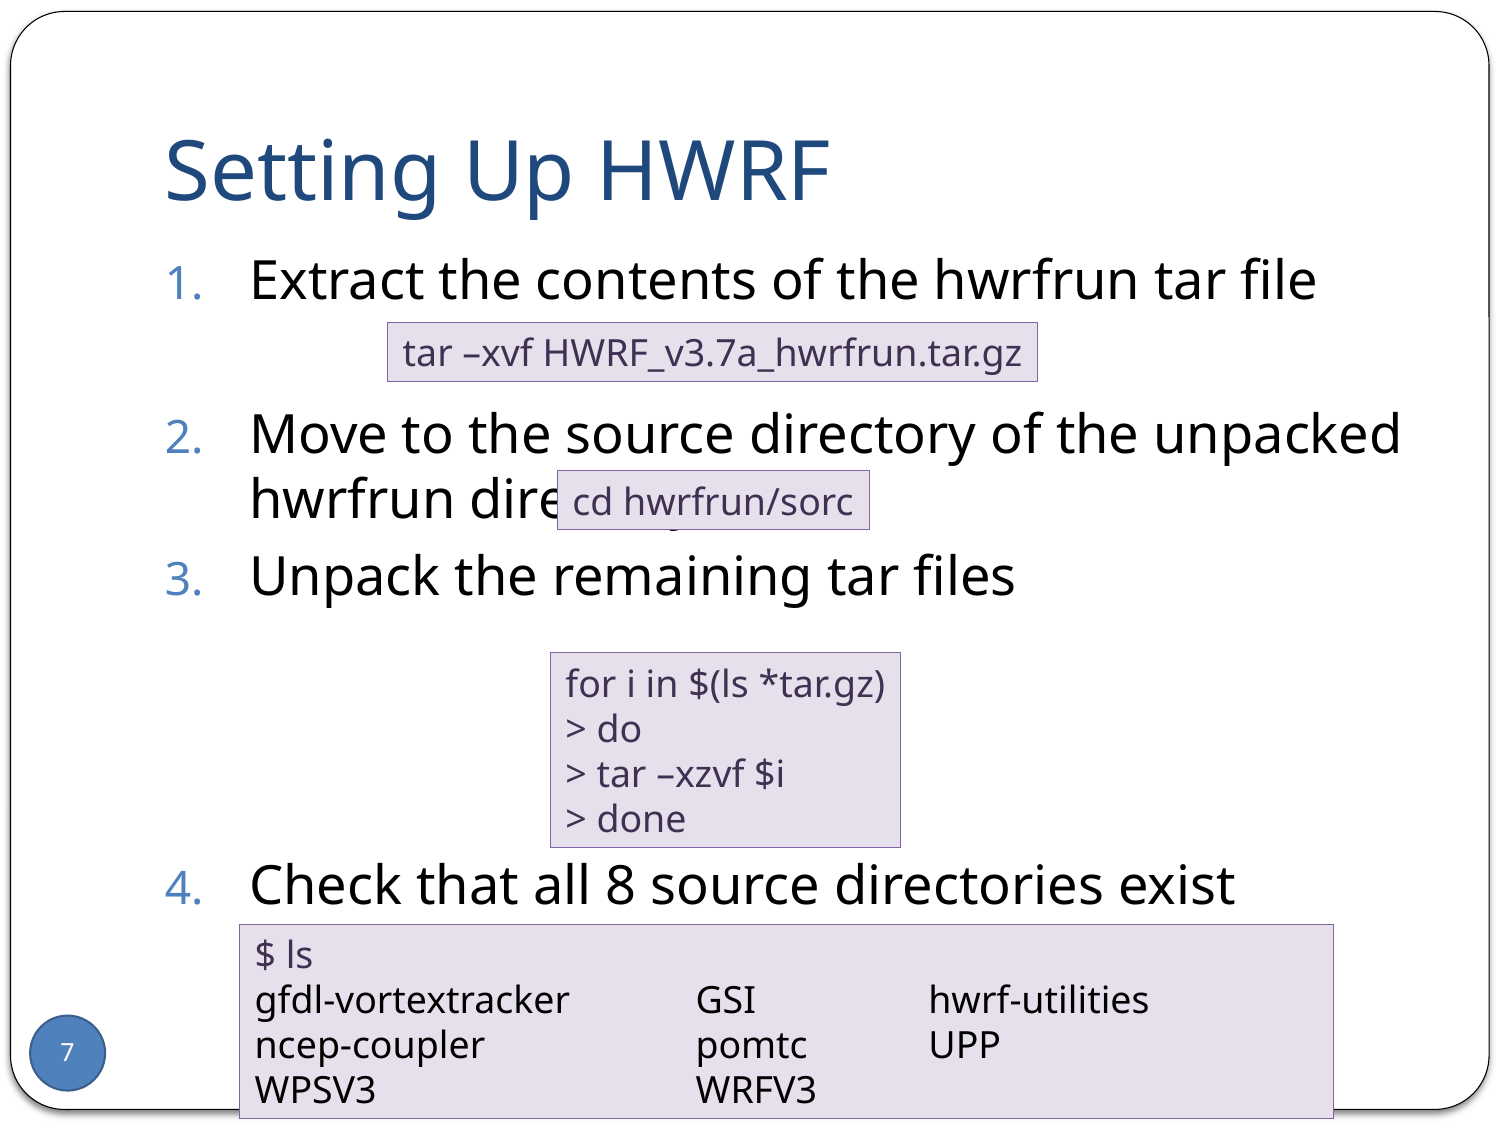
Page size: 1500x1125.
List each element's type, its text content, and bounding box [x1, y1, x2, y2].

text_box $ ls gfdl-vortextracker GSI hwrf-utilities ncep-coupler pomtc UPP WPSV3 WRFV3 [239, 924, 1334, 1119]
title Setting Up HWRF [150, 45, 1425, 233]
text_box for i in $(ls *tar.gz) > do > tar –xzvf $i > done [550, 652, 901, 848]
text_box cd hwrfrun/sorc [557, 470, 870, 530]
list Extract the contents of the hwrfrun tar file Move to the source directory of the unpacked hwrfrun directory Unpack the remaining tar files Check that all 8 source directories exist [150, 237, 1425, 988]
text_box tar –xvf HWRF_v3.7a_hwrfrun.tar.gz [387, 322, 1038, 382]
